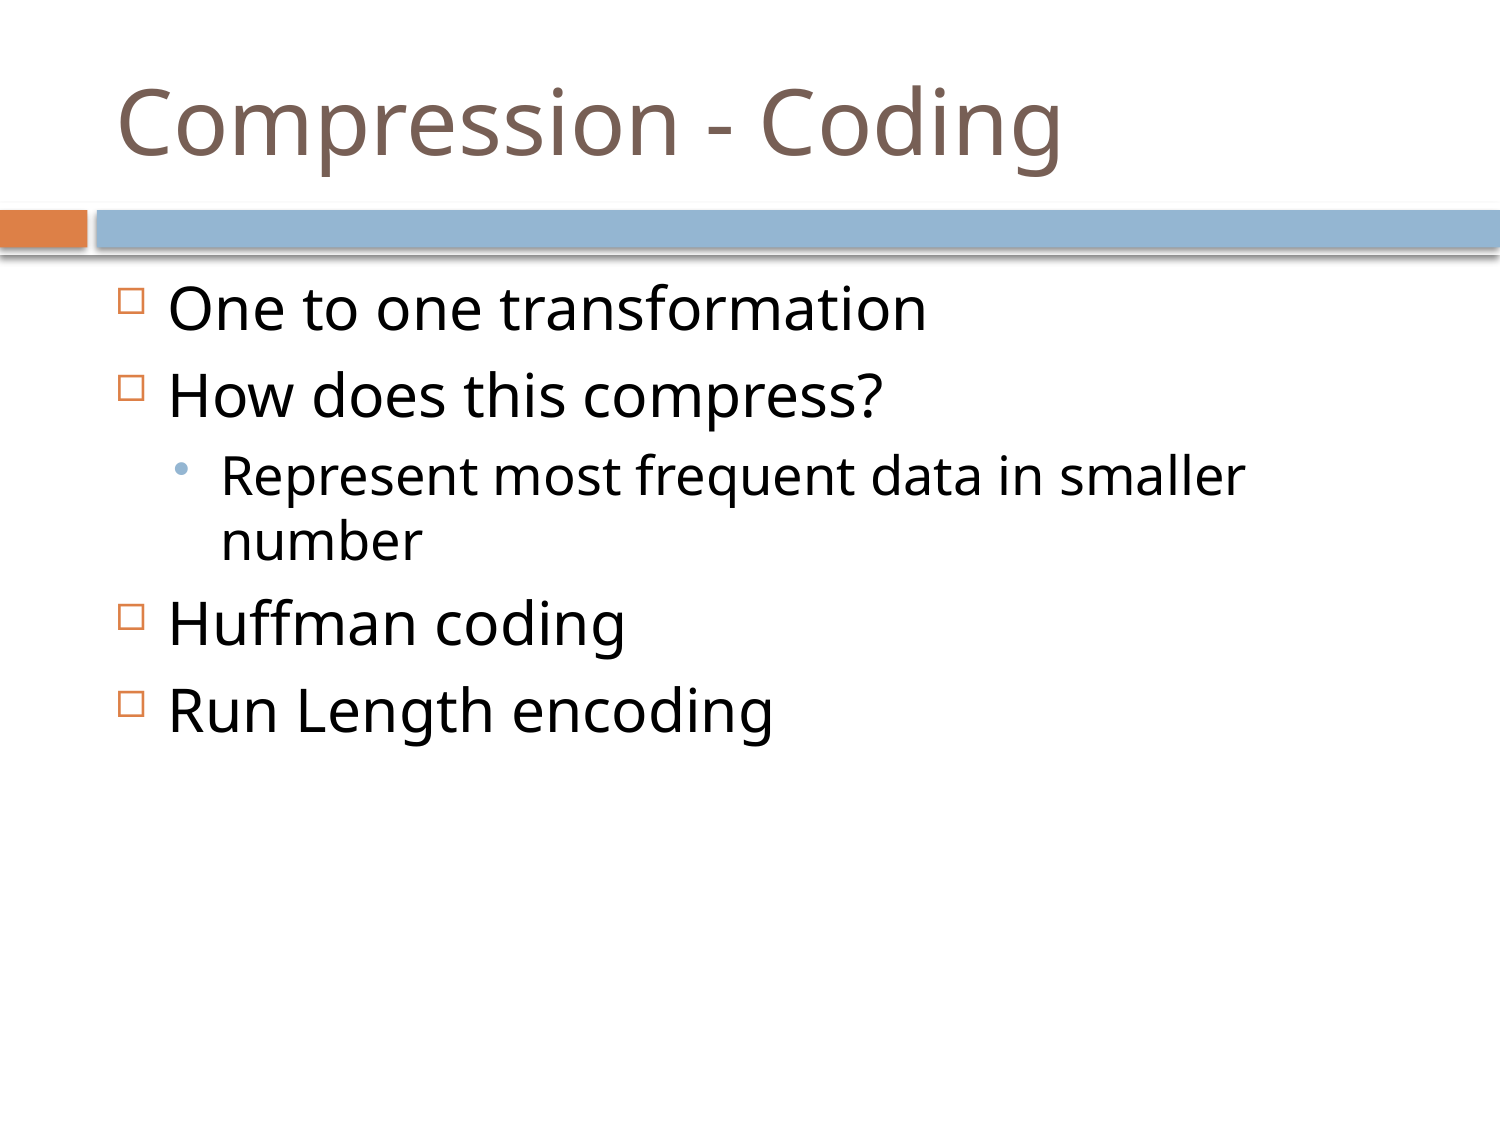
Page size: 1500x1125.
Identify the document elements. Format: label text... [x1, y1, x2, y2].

list One to one transformation How does this compress? Represent most frequent data in smaller number Huffman coding Run Length encoding [100, 262, 1438, 1000]
title Compression - Coding [100, 37, 1438, 200]
